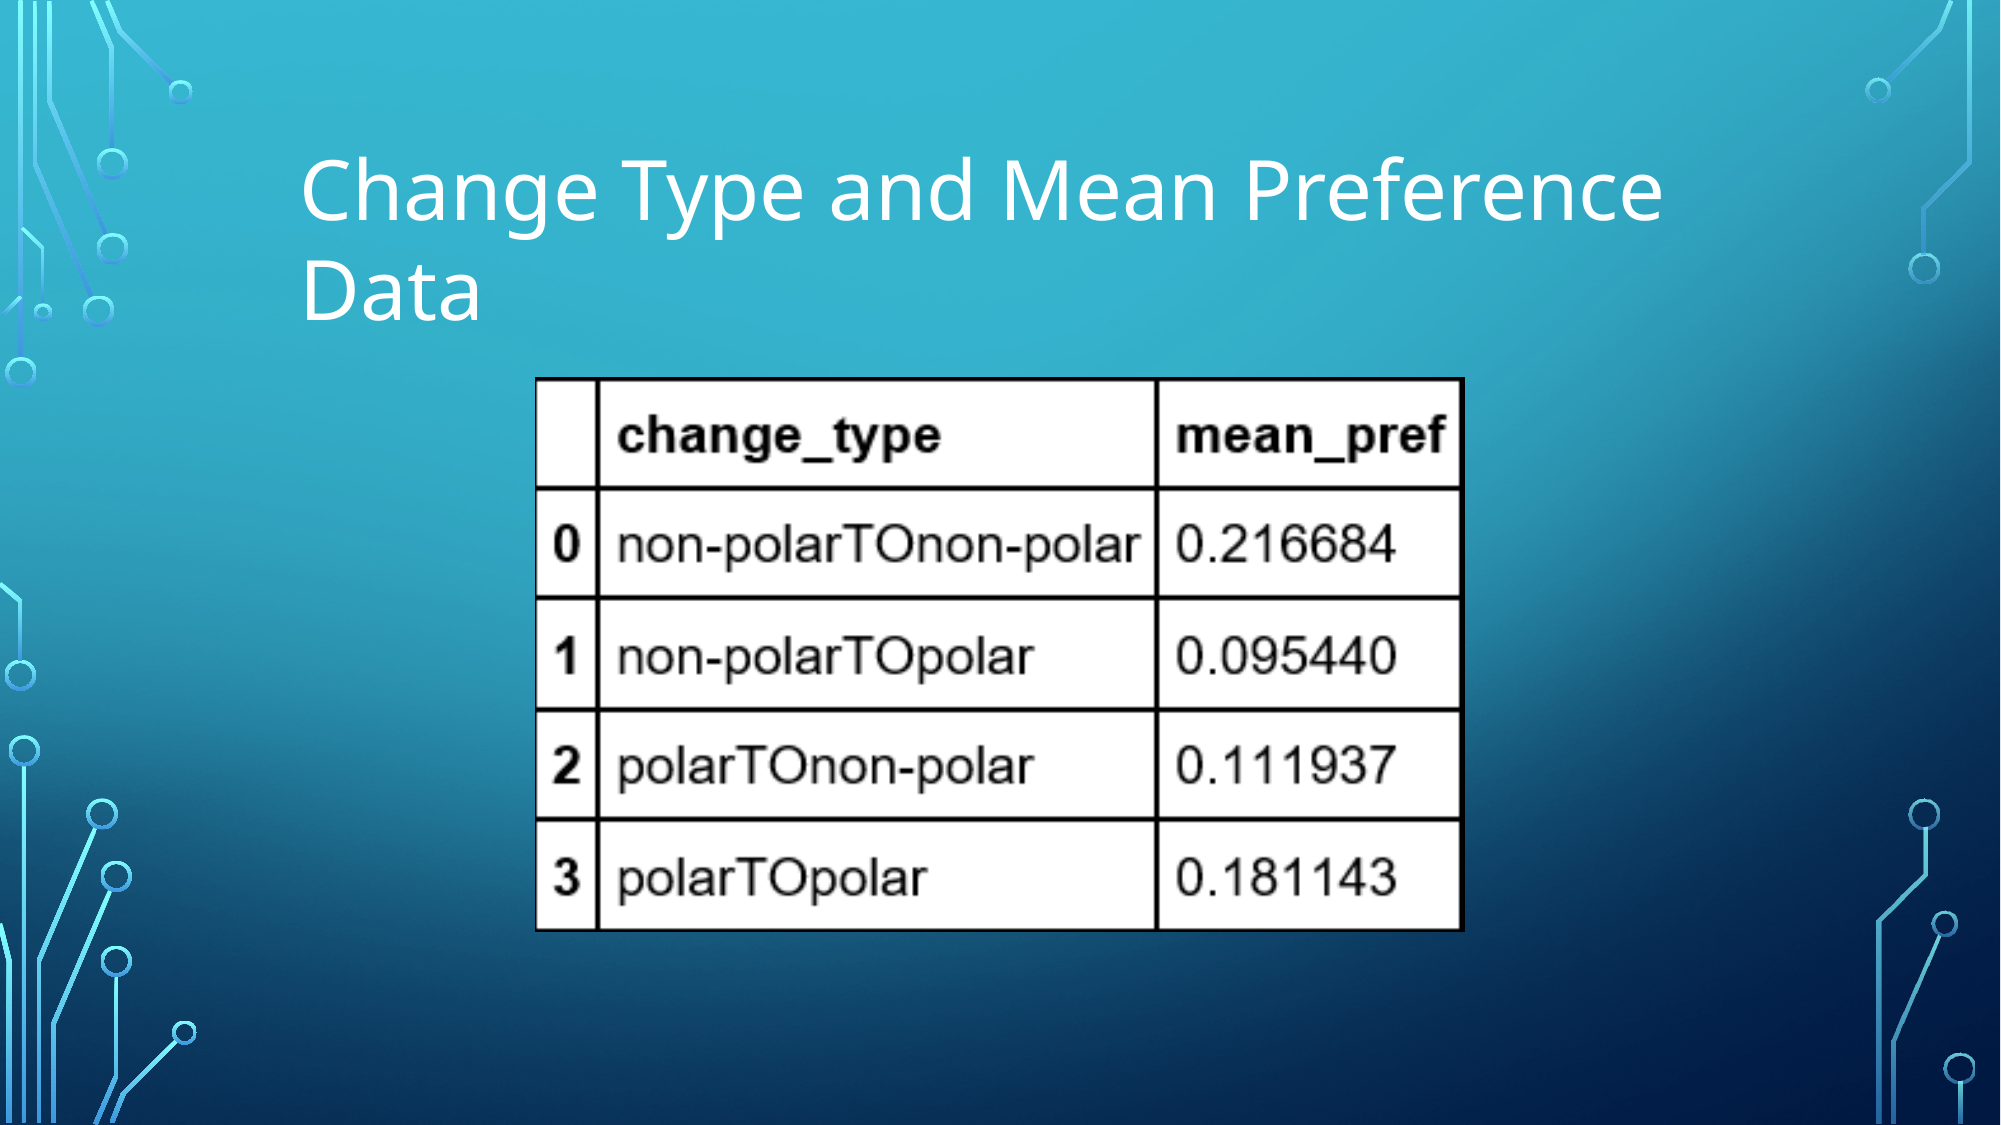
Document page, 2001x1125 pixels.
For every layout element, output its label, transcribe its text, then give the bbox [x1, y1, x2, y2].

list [534, 377, 1465, 932]
text_box Change Type and Mean Preference Data [285, 129, 1715, 345]
